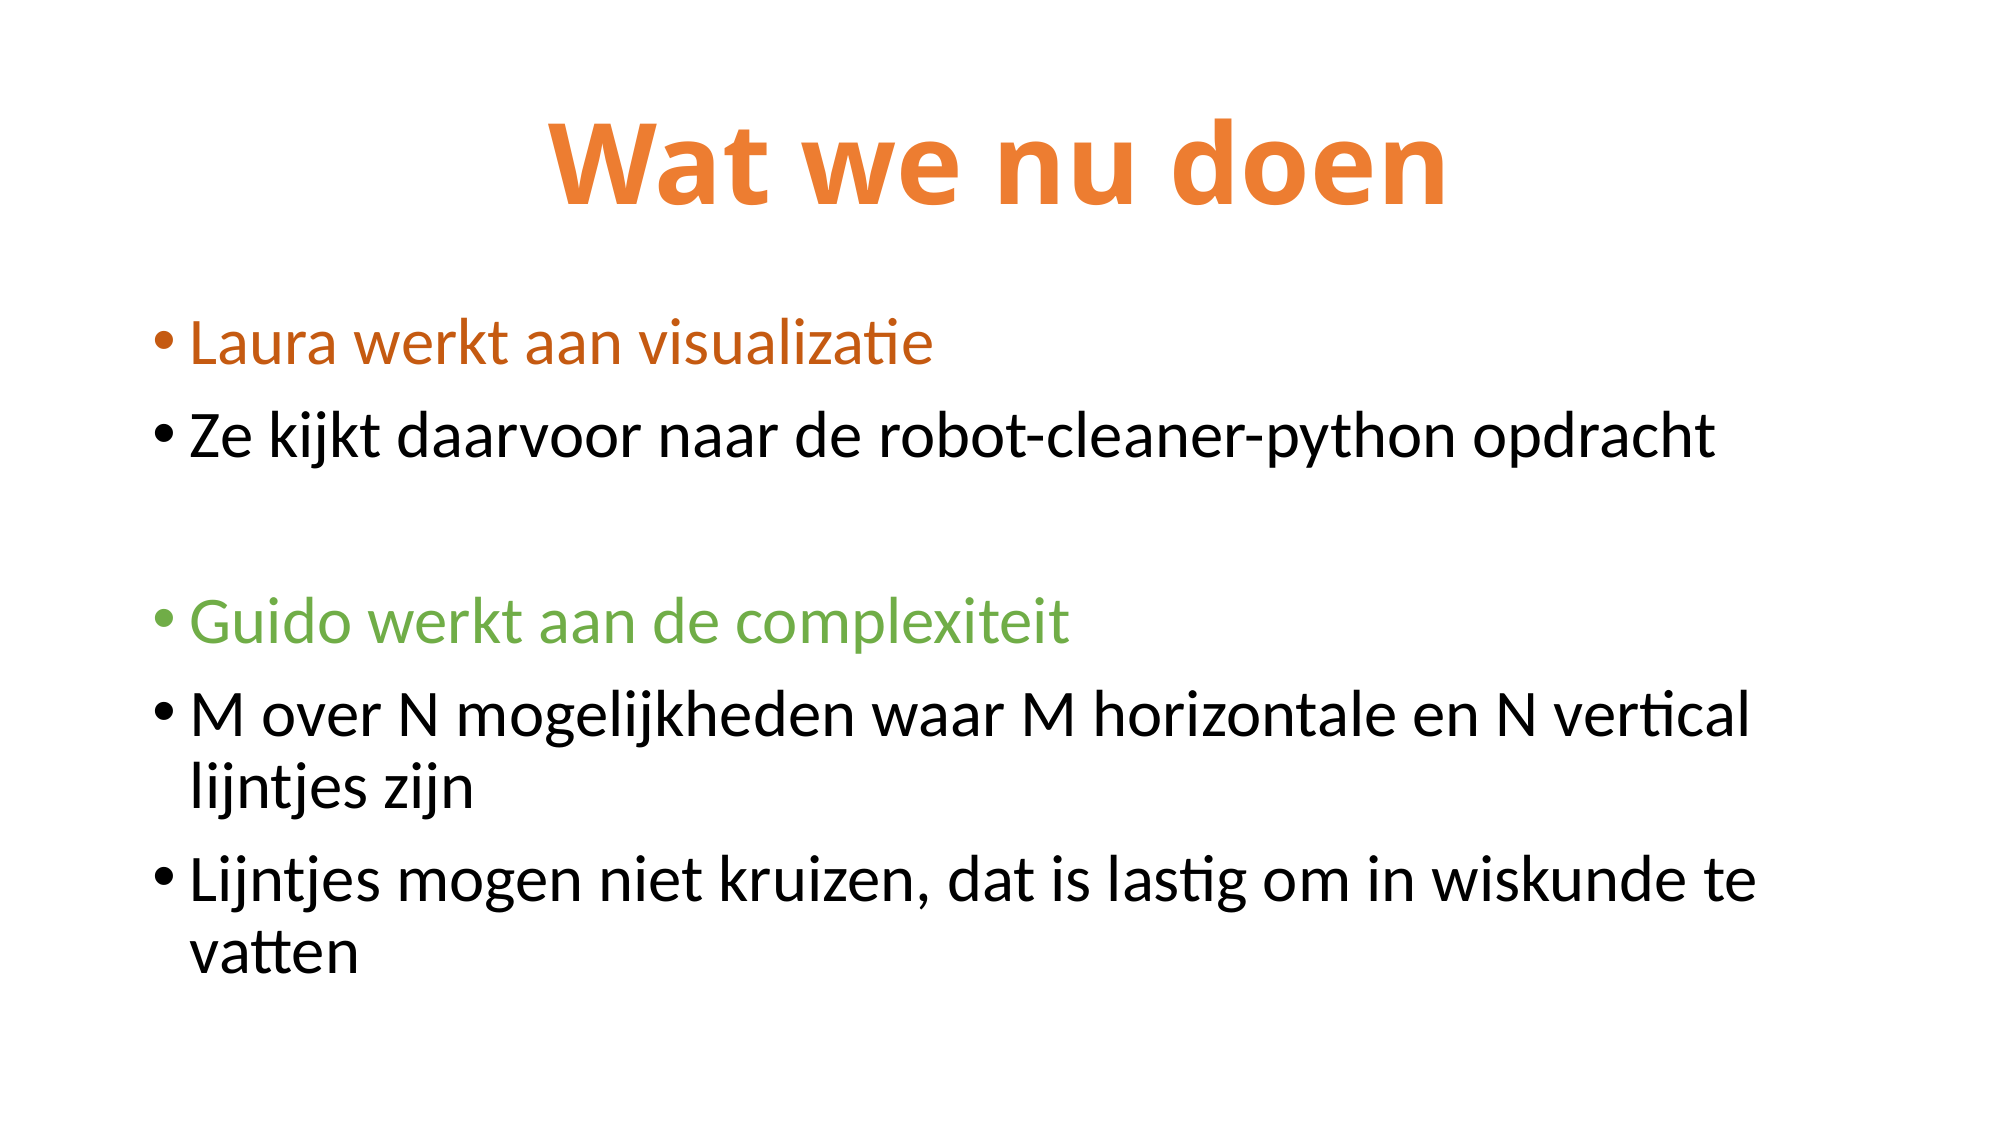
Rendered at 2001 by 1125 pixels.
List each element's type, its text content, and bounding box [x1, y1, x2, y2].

title Wat we nu doen [137, 59, 1863, 278]
list Laura werkt aan visualizatie Ze kijkt daarvoor naar de robot-cleaner-python opdracht Guido werkt aan de complexiteit M over N mogelijkheden waar M horizontale en N vertical lijntjes zijn Lijntjes mogen niet kruizen, dat is lastig om in wiskunde te vatten [137, 299, 1863, 1014]
